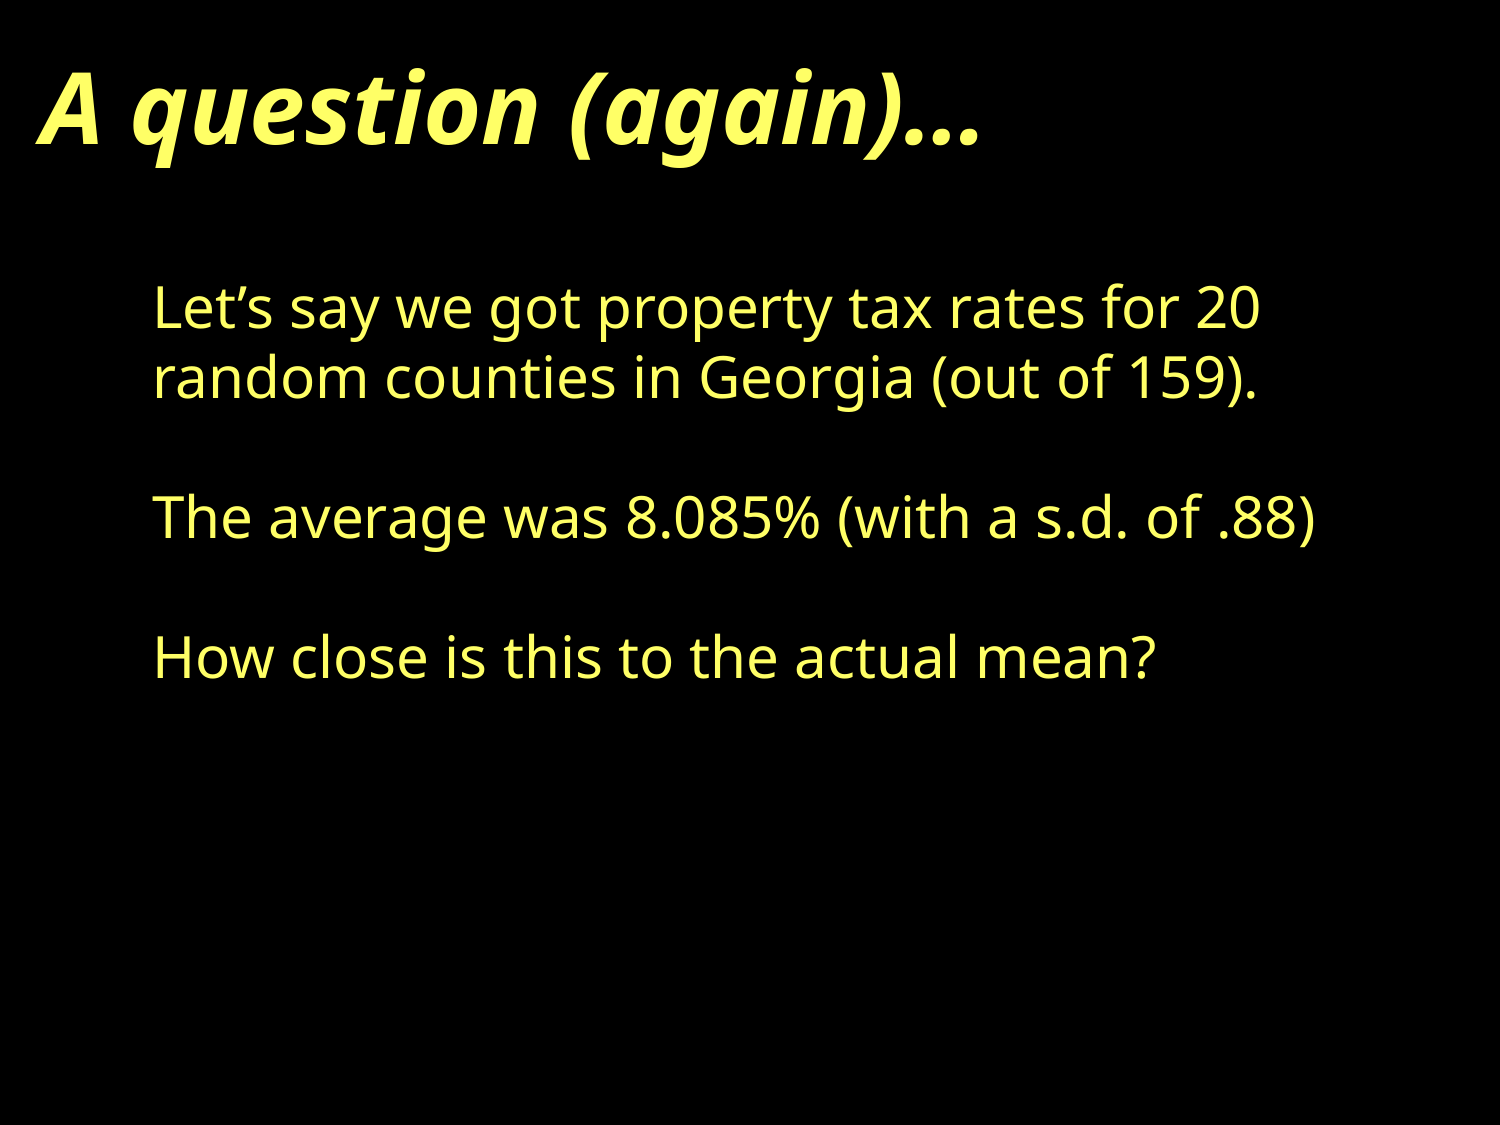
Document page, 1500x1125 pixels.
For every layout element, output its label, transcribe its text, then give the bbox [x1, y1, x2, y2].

text_box Let’s say we got property tax rates for 20 random counties in Georgia (out of 159). The average was 8.085% (with a s.d. of .88) How close is this to the actual mean? [137, 262, 1434, 702]
text_box A question (again)… [26, 37, 1138, 174]
